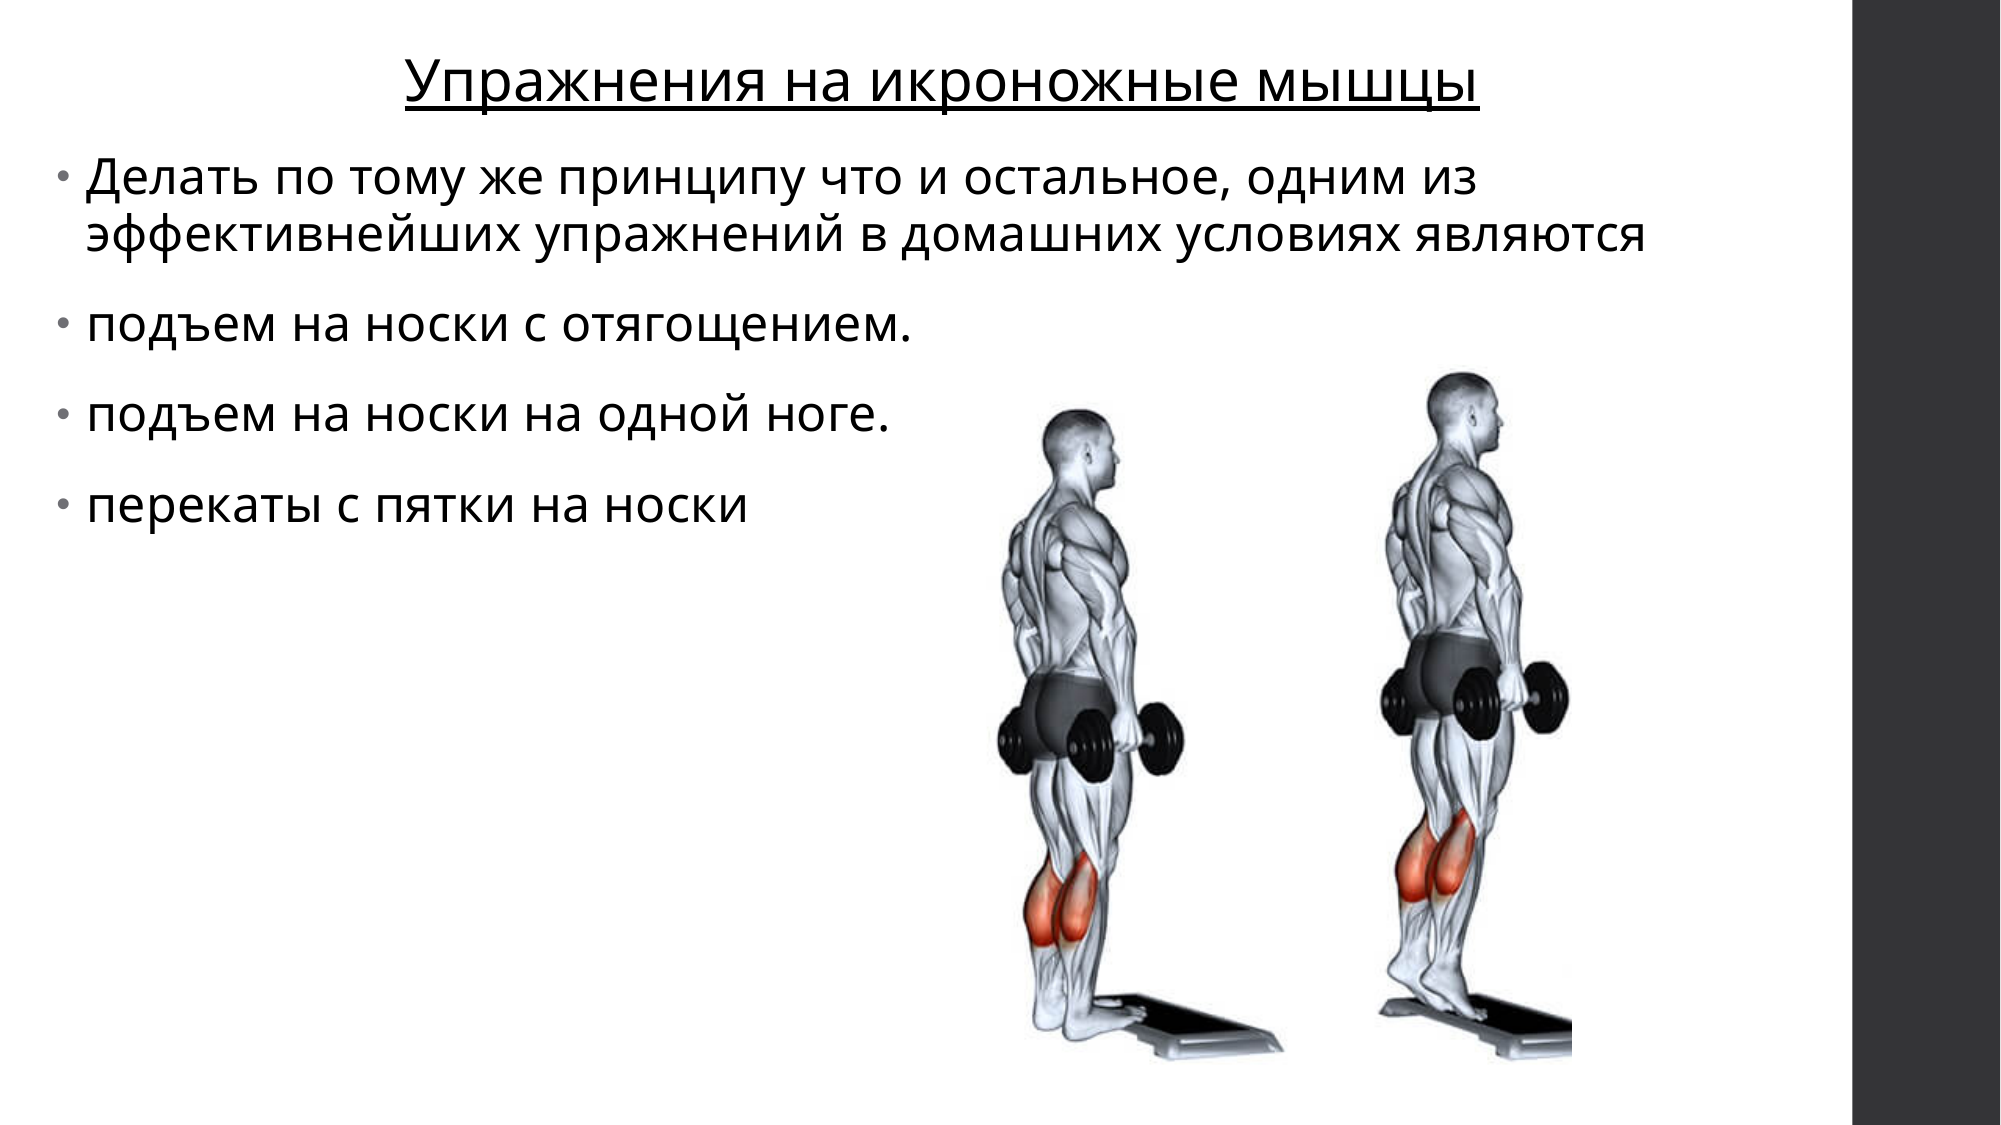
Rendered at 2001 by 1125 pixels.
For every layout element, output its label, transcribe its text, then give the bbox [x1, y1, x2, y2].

text_box Упражнения на икроножные мышцы Делать по тому же принципу что и остальное, одним из эффективнейших упражнений в домашних условиях являются подъем на носки с отягощением. подъем на носки на одной ноге. перекаты с пятки на носки [41, 41, 1844, 1084]
picture [942, 364, 1573, 1068]
